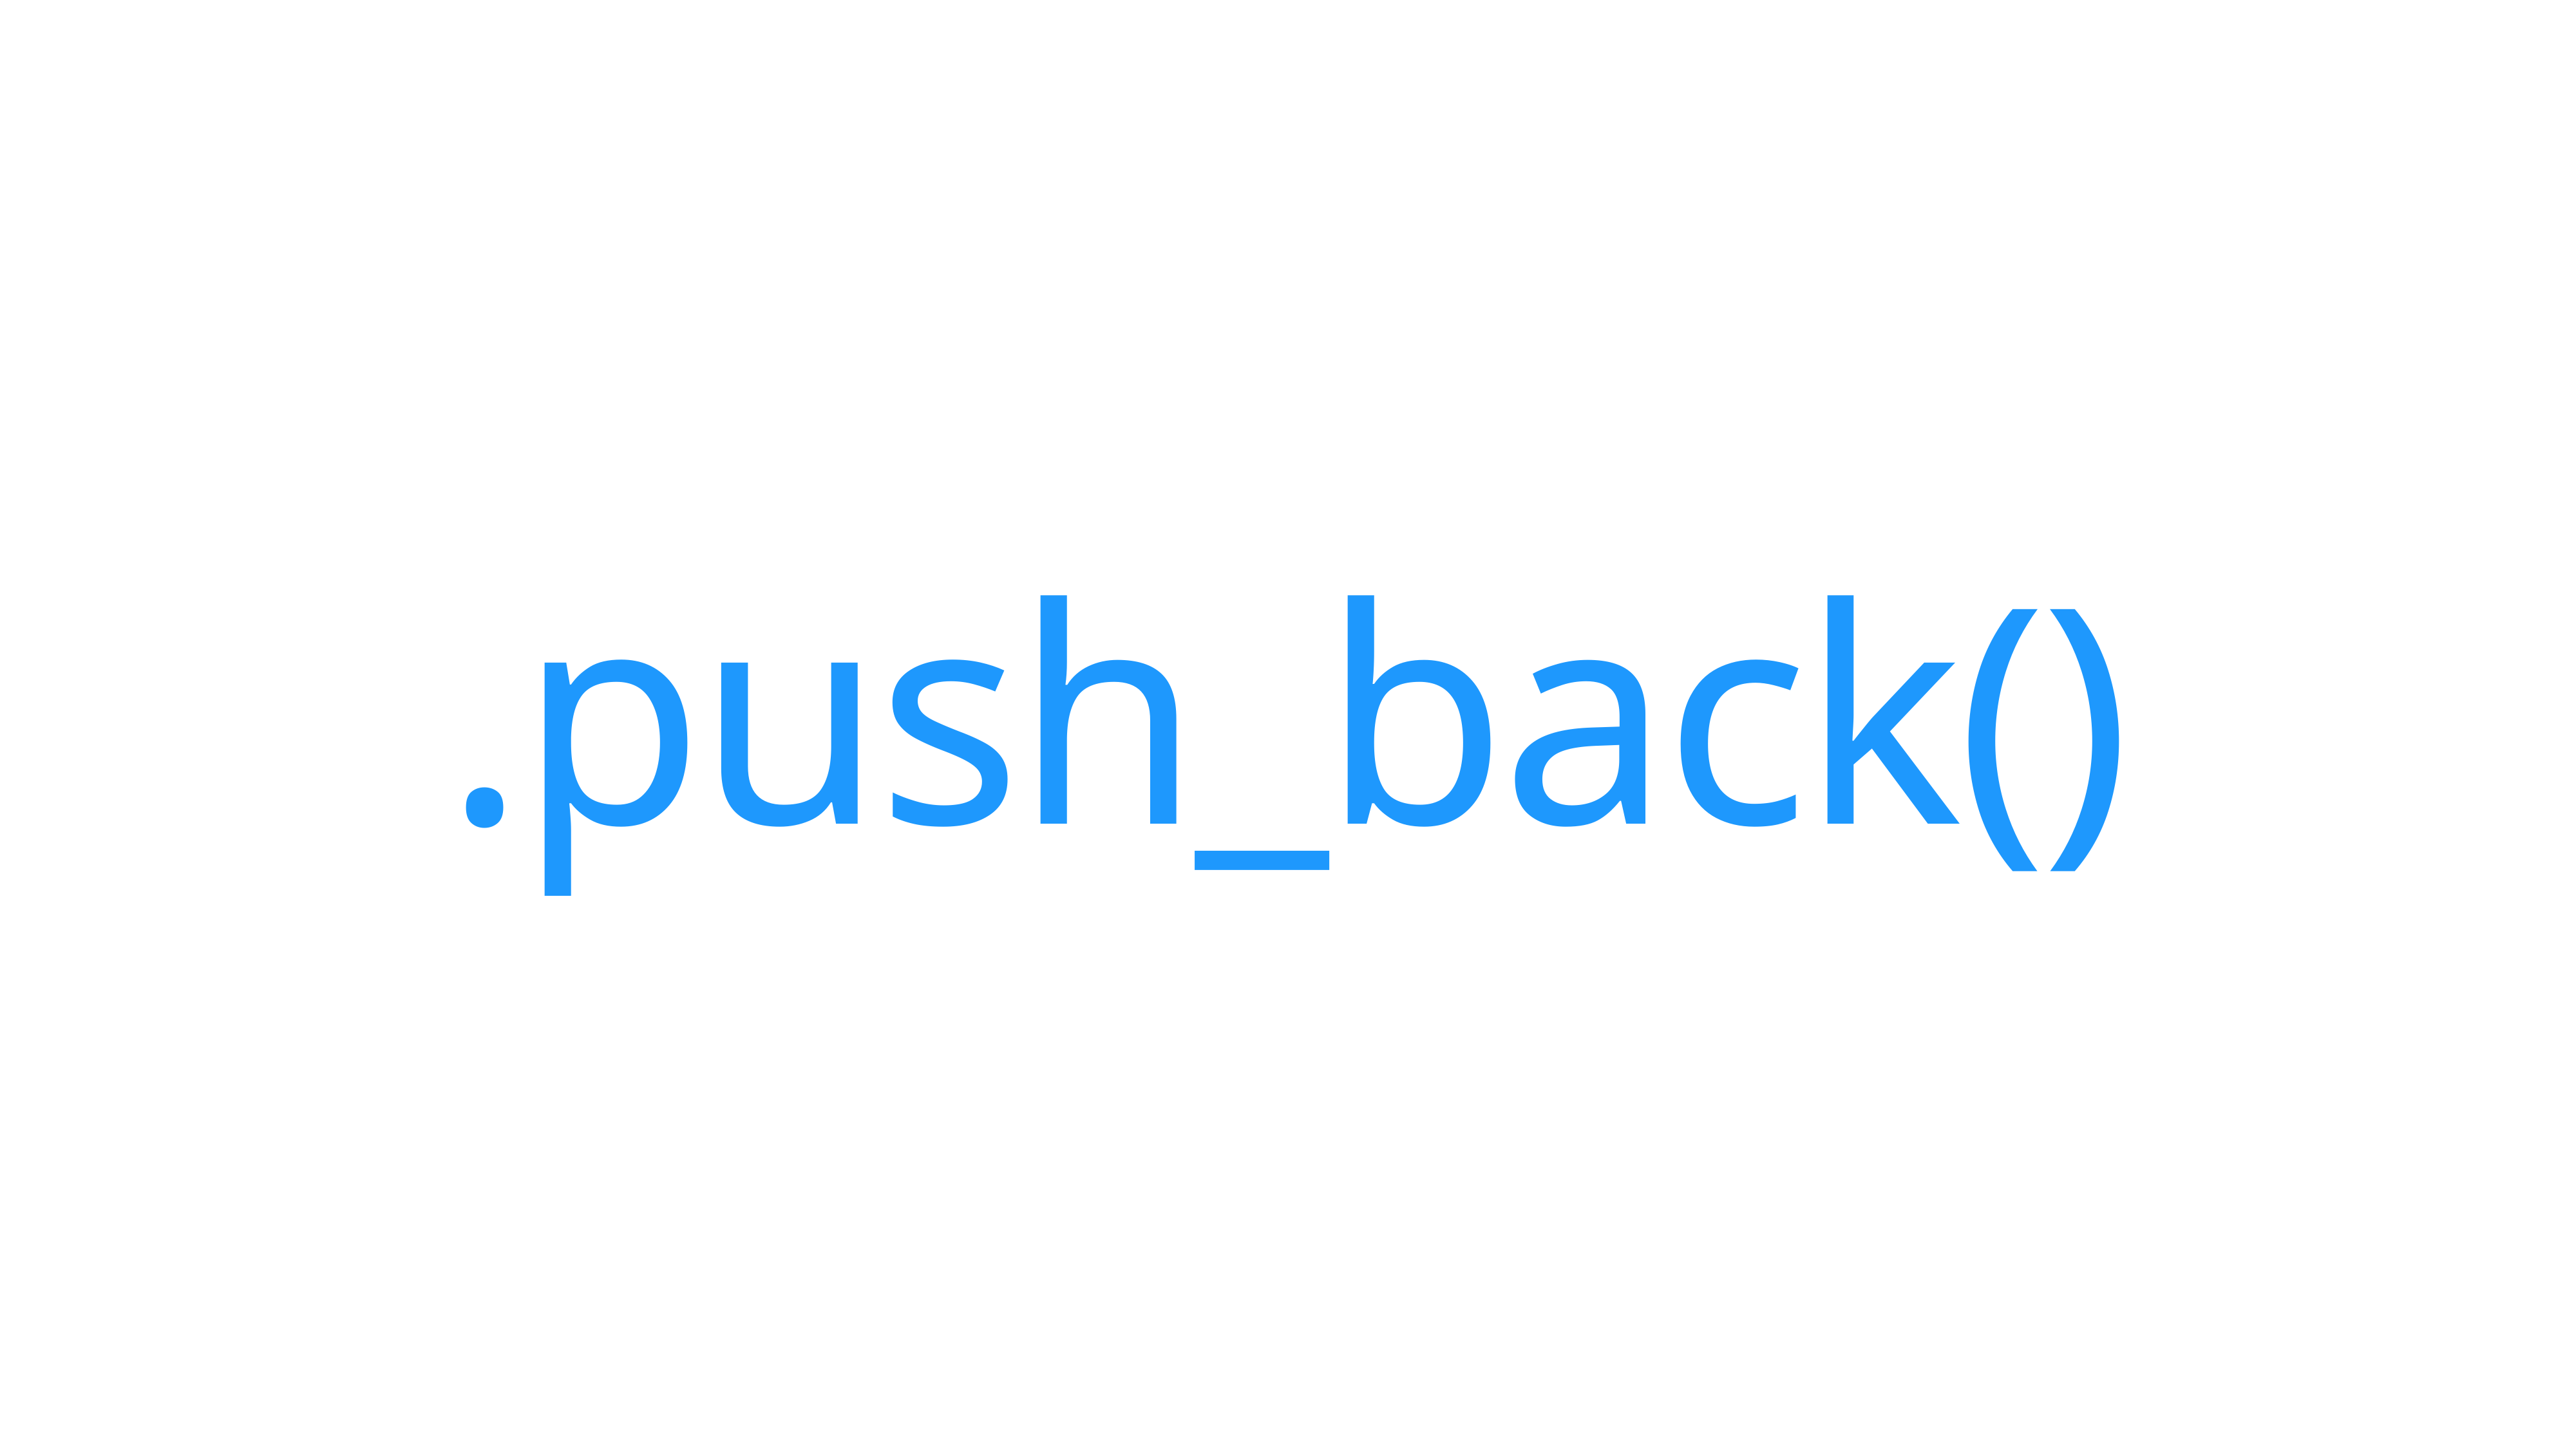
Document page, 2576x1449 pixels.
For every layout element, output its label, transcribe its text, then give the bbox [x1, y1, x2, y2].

list .push_back() [133, 412, 2443, 887]
